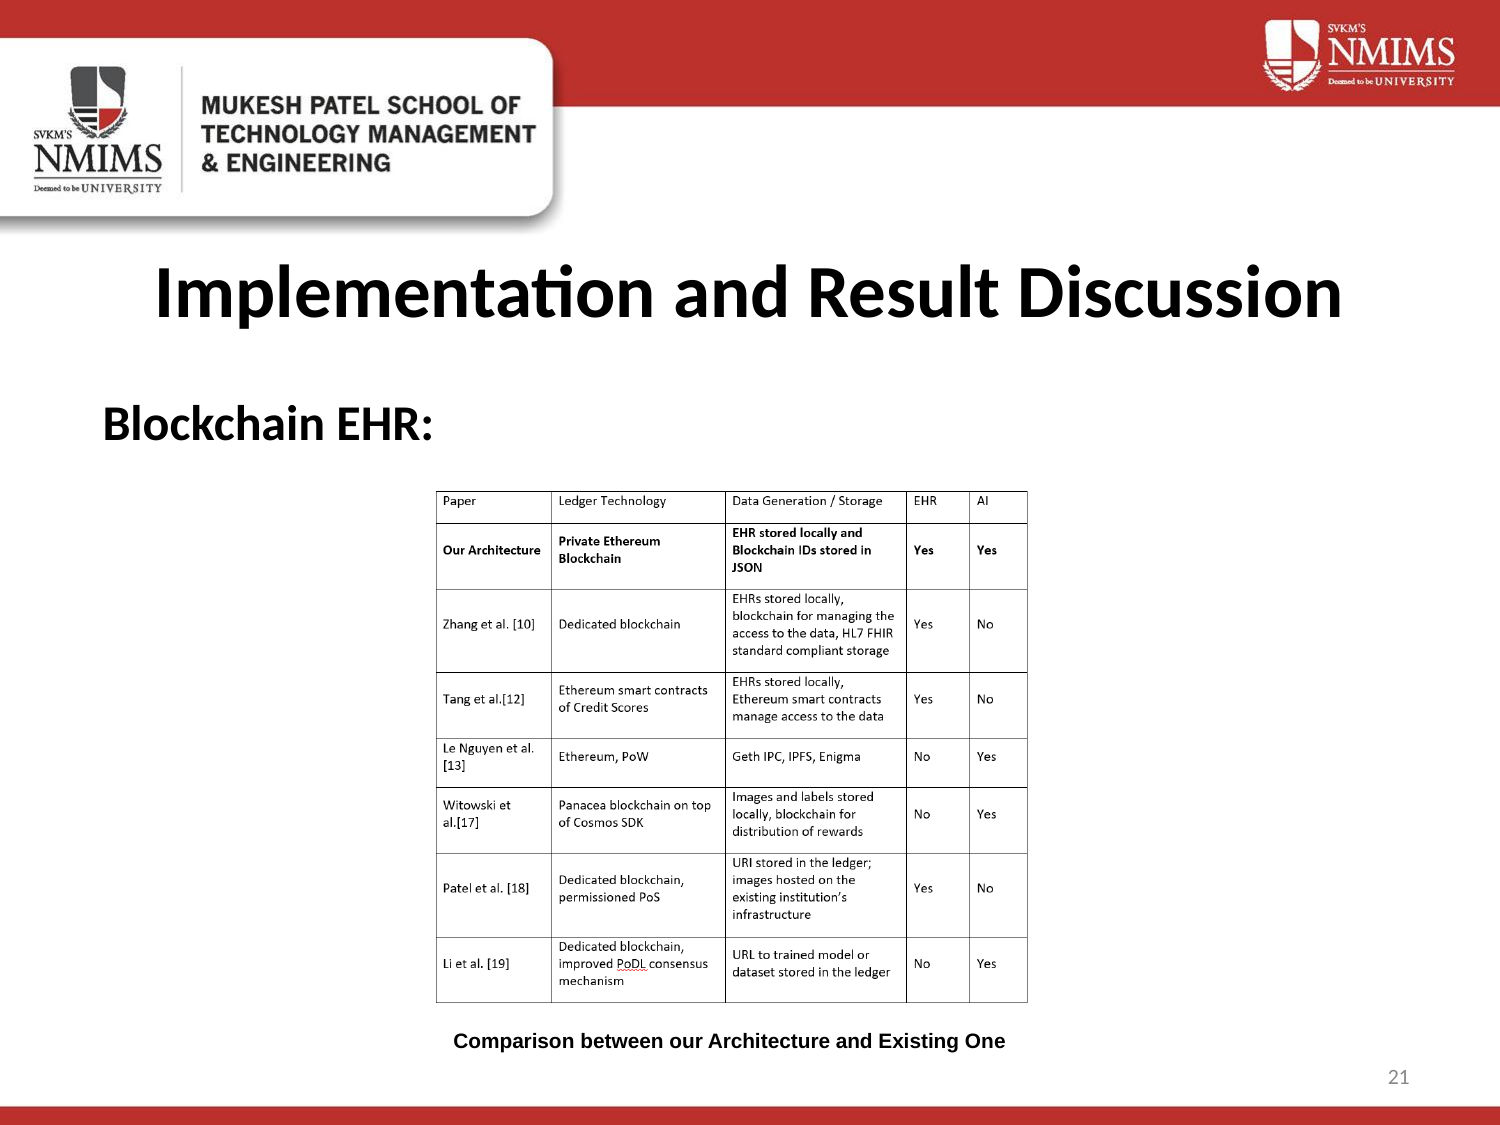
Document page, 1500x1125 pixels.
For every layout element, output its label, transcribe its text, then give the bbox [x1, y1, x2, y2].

slide_number 21 [1074, 1045, 1425, 1106]
picture [0, 0, 1500, 1125]
text_box Comparison between our Architecture and Existing One [438, 1020, 1177, 1061]
title Implementation and Result Discussion [75, 212, 1425, 363]
list Blockchain EHR: [75, 375, 1425, 1043]
